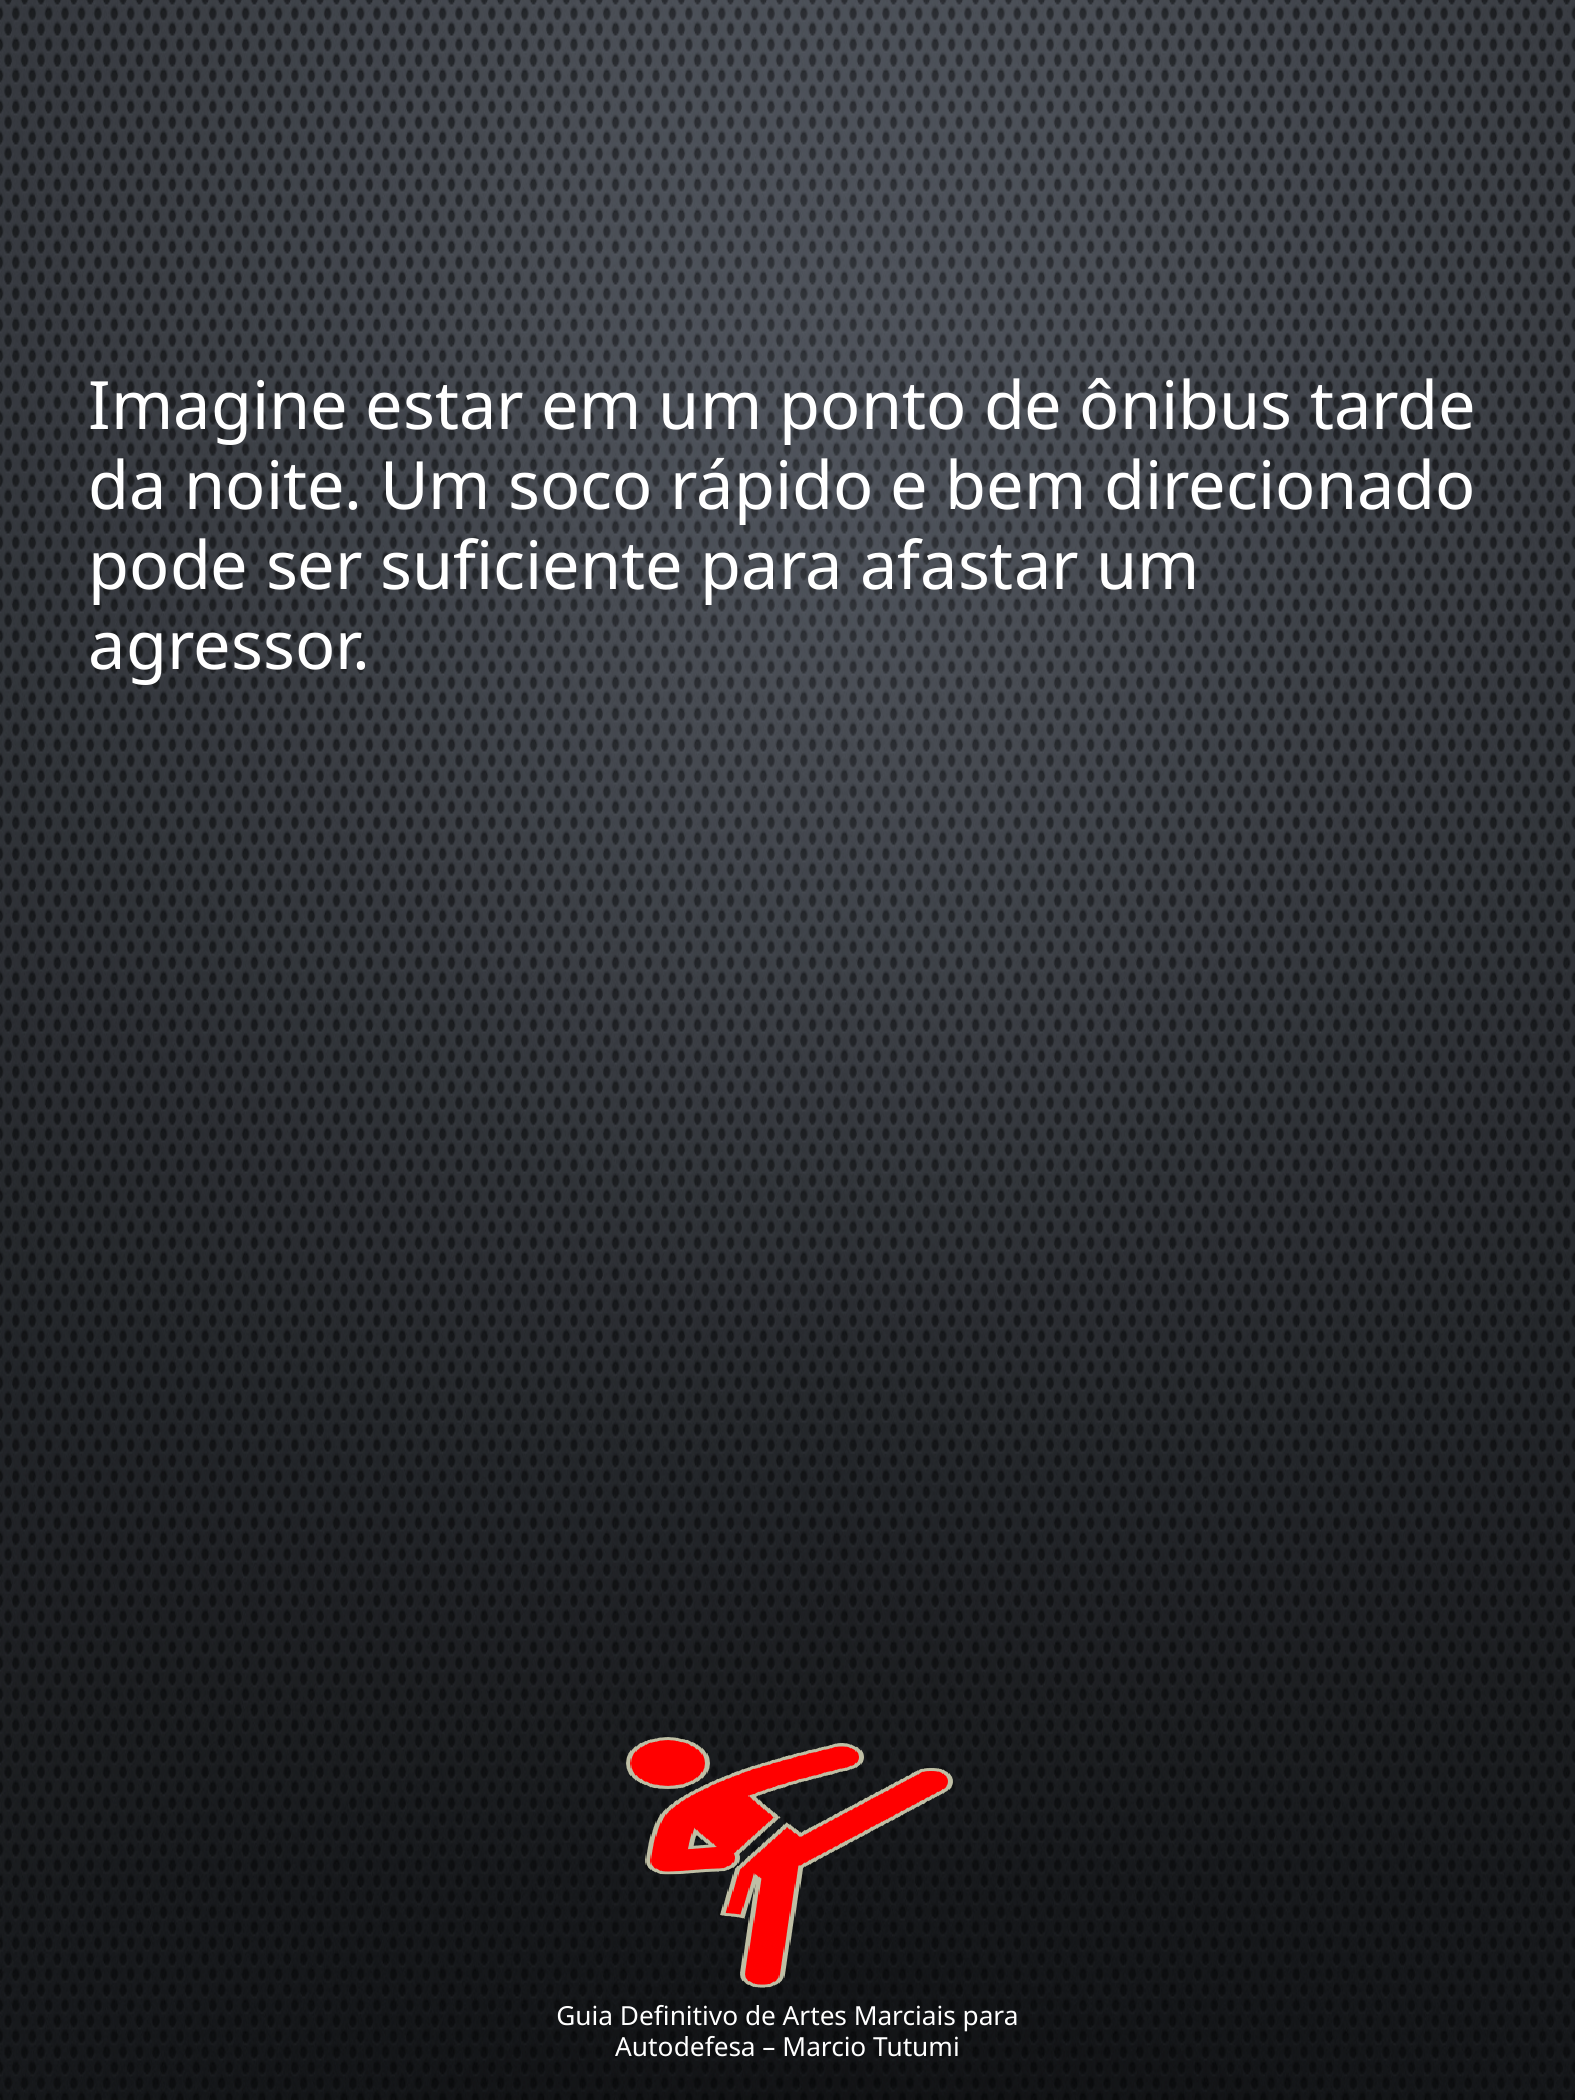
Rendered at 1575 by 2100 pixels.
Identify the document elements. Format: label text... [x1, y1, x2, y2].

picture [549, 1714, 1026, 2007]
text_box Guia Definitivo de Artes Marciais para Autodefesa – Marcio Tutumi [521, 1974, 1054, 2087]
text_box Imagine estar em um ponto de ônibus tarde da noite. Um soco rápido e bem direcionado pode ser suficiente para afastar um agressor. [73, 355, 1501, 691]
